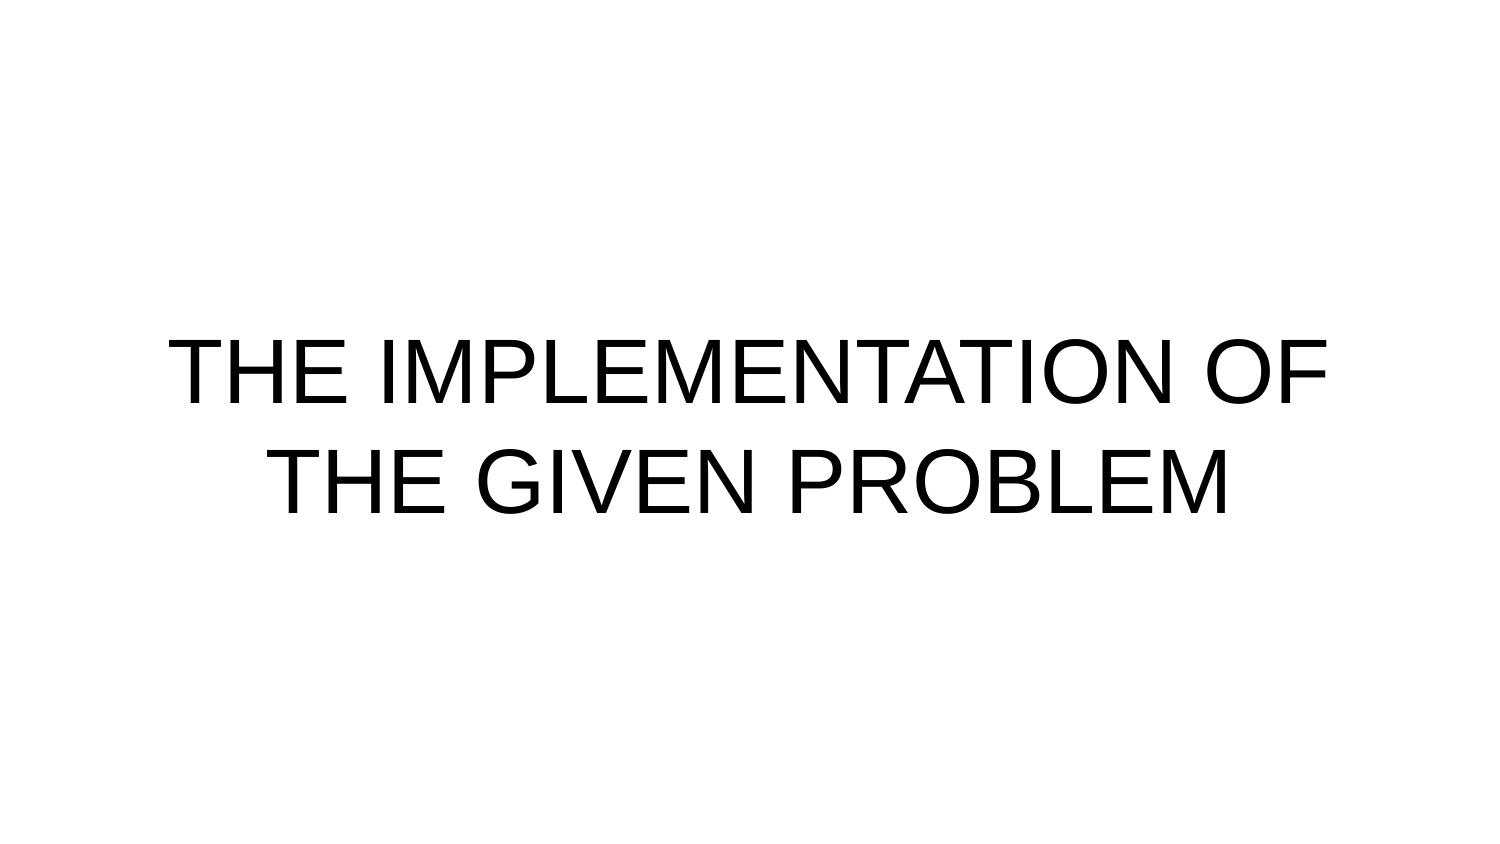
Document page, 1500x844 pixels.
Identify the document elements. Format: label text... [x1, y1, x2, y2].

title THE IMPLEMENTATION OF THE GIVEN PROBLEM [51, 352, 1449, 491]
